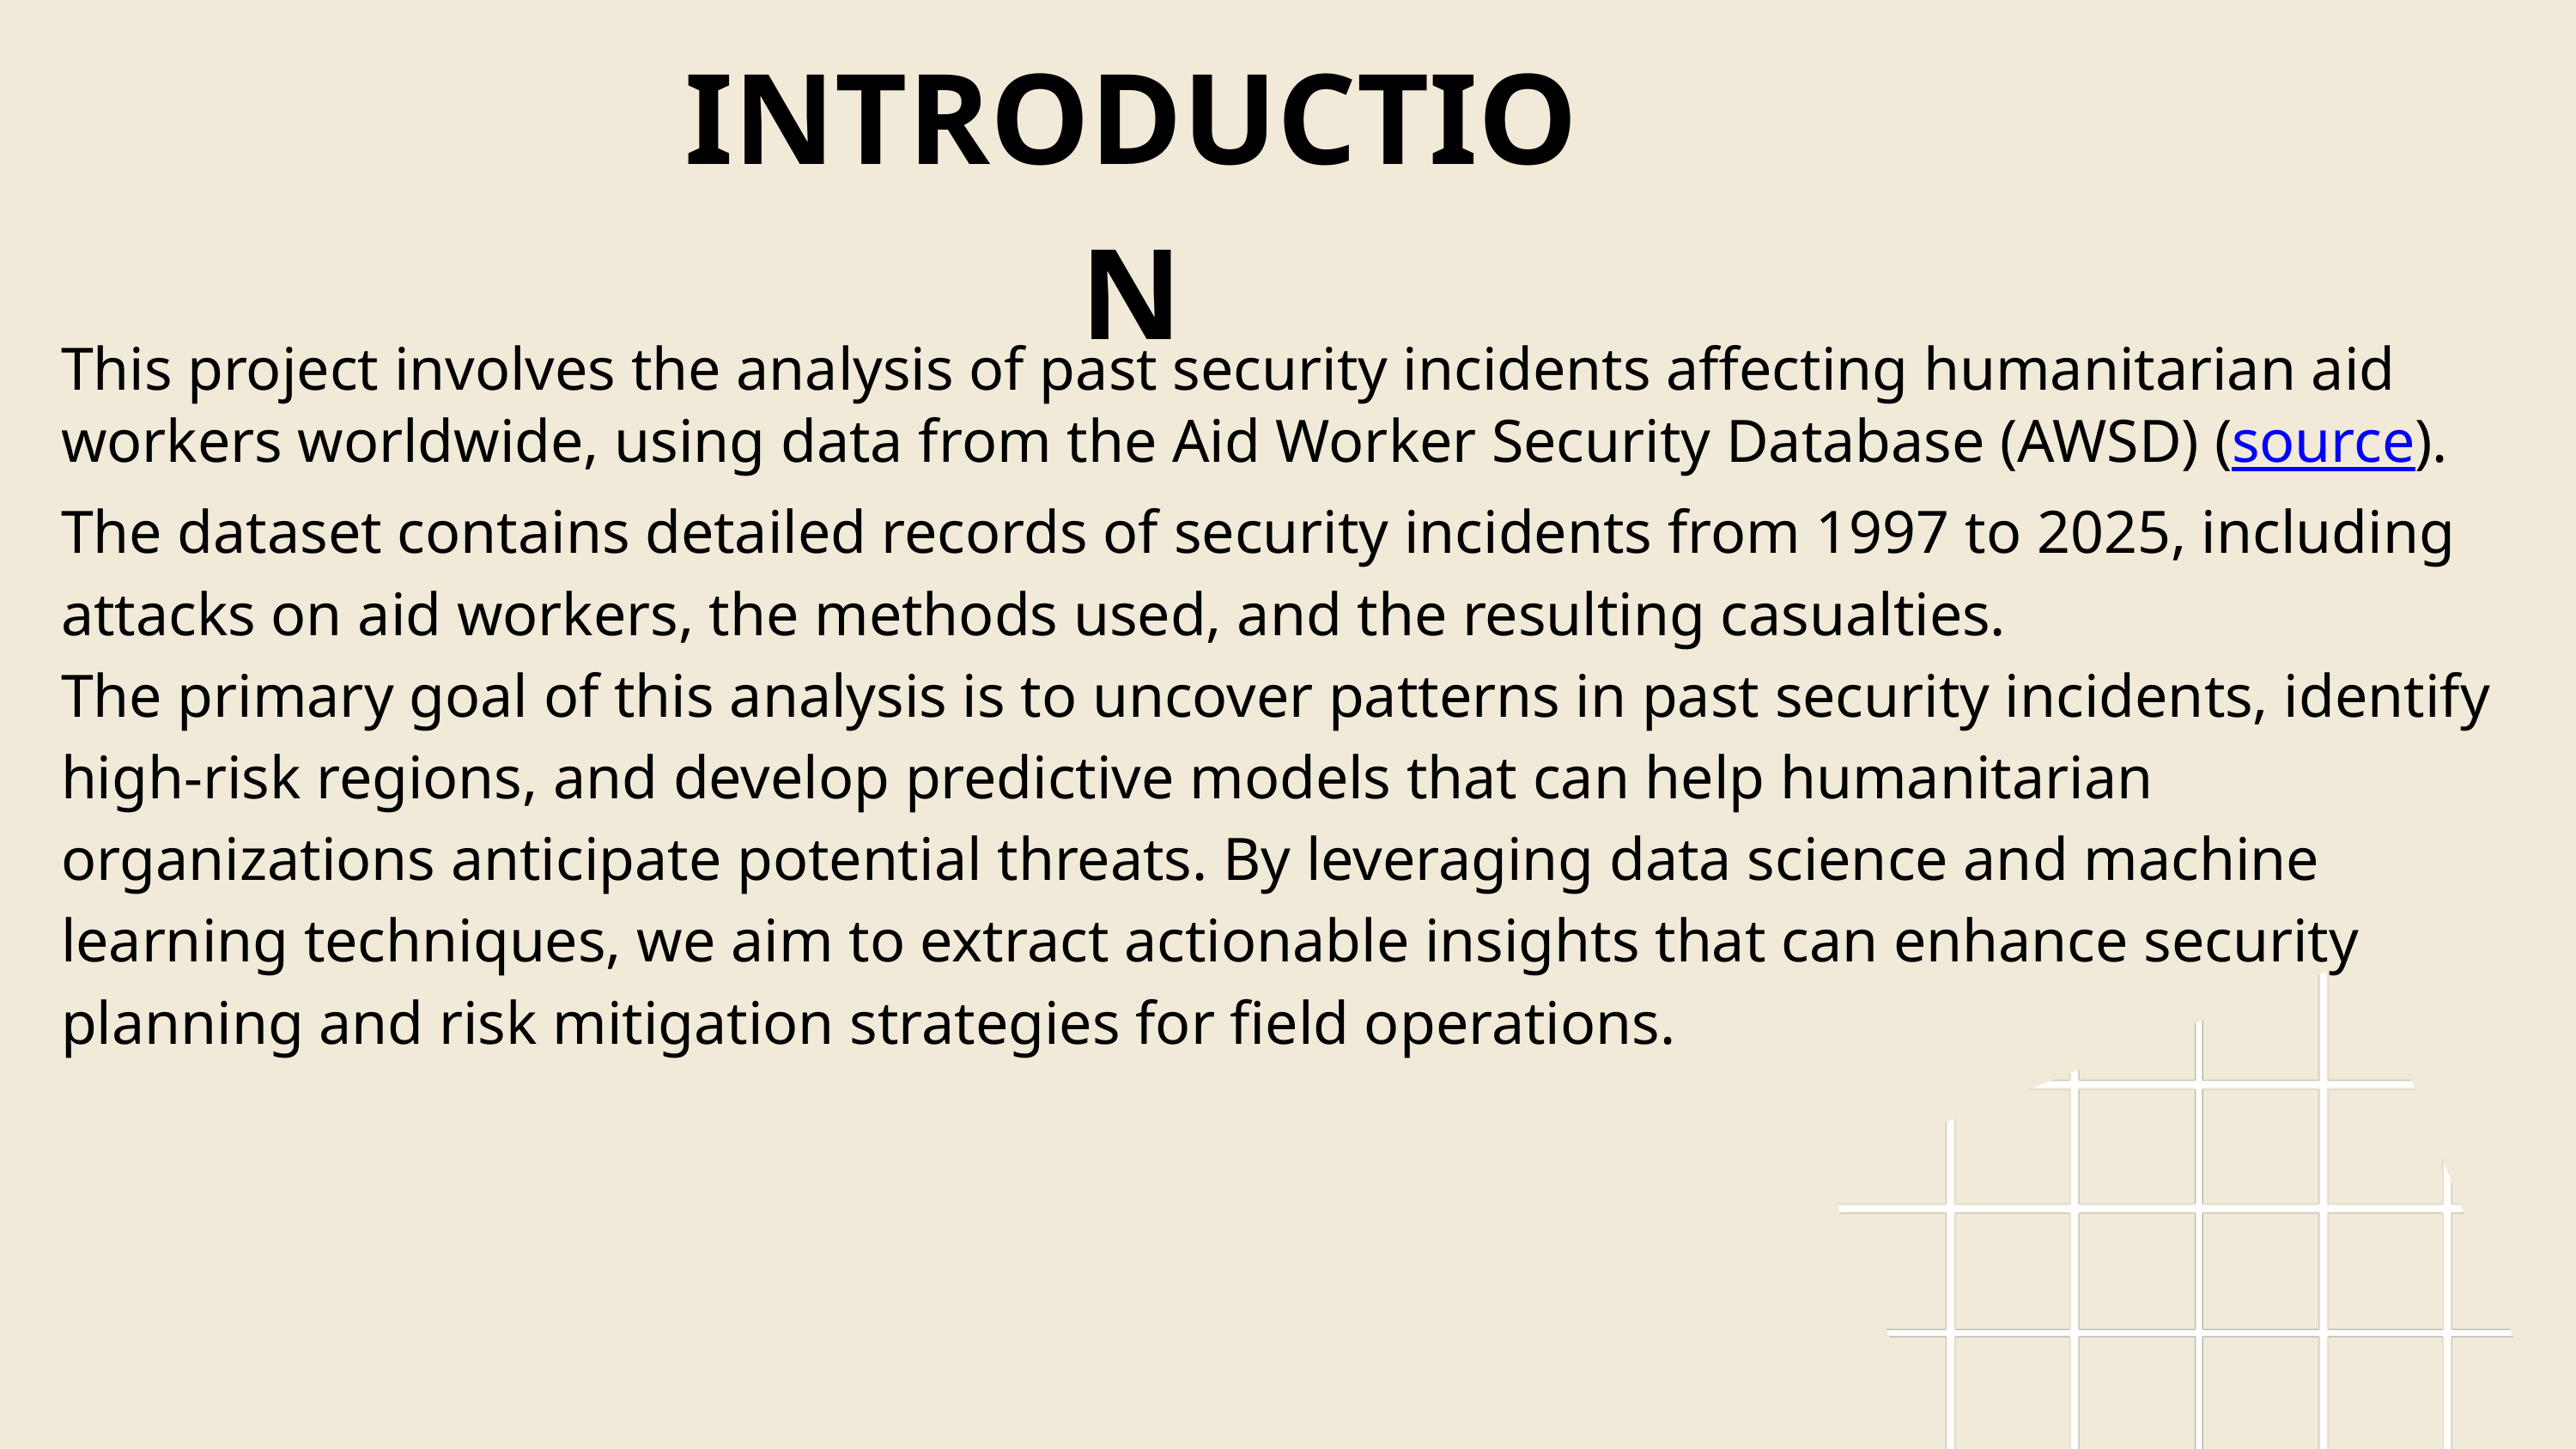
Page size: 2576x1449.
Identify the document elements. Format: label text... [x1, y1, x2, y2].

text_box [1823, 1133, 2558, 1449]
text_box This project involves the analysis of past security incidents affecting humanitarian aid workers worldwide, using data from the Aid Worker Security Database (AWSD) (source). The dataset contains detailed records of security incidents from 1997 to 2025, including attacks on aid workers, the methods used, and the resulting casualties. The primary goal of this analysis is to uncover patterns in past security incidents, identify high-risk regions, and develop predictive models that can help humanitarian organizations anticipate potential threats. By leveraging data science and machine learning techniques, we aim to extract actionable insights that can enhance security planning and risk mitigation strategies for field operations. [61, 319, 2515, 1133]
text_box INTRODUCTION [640, 14, 1623, 319]
